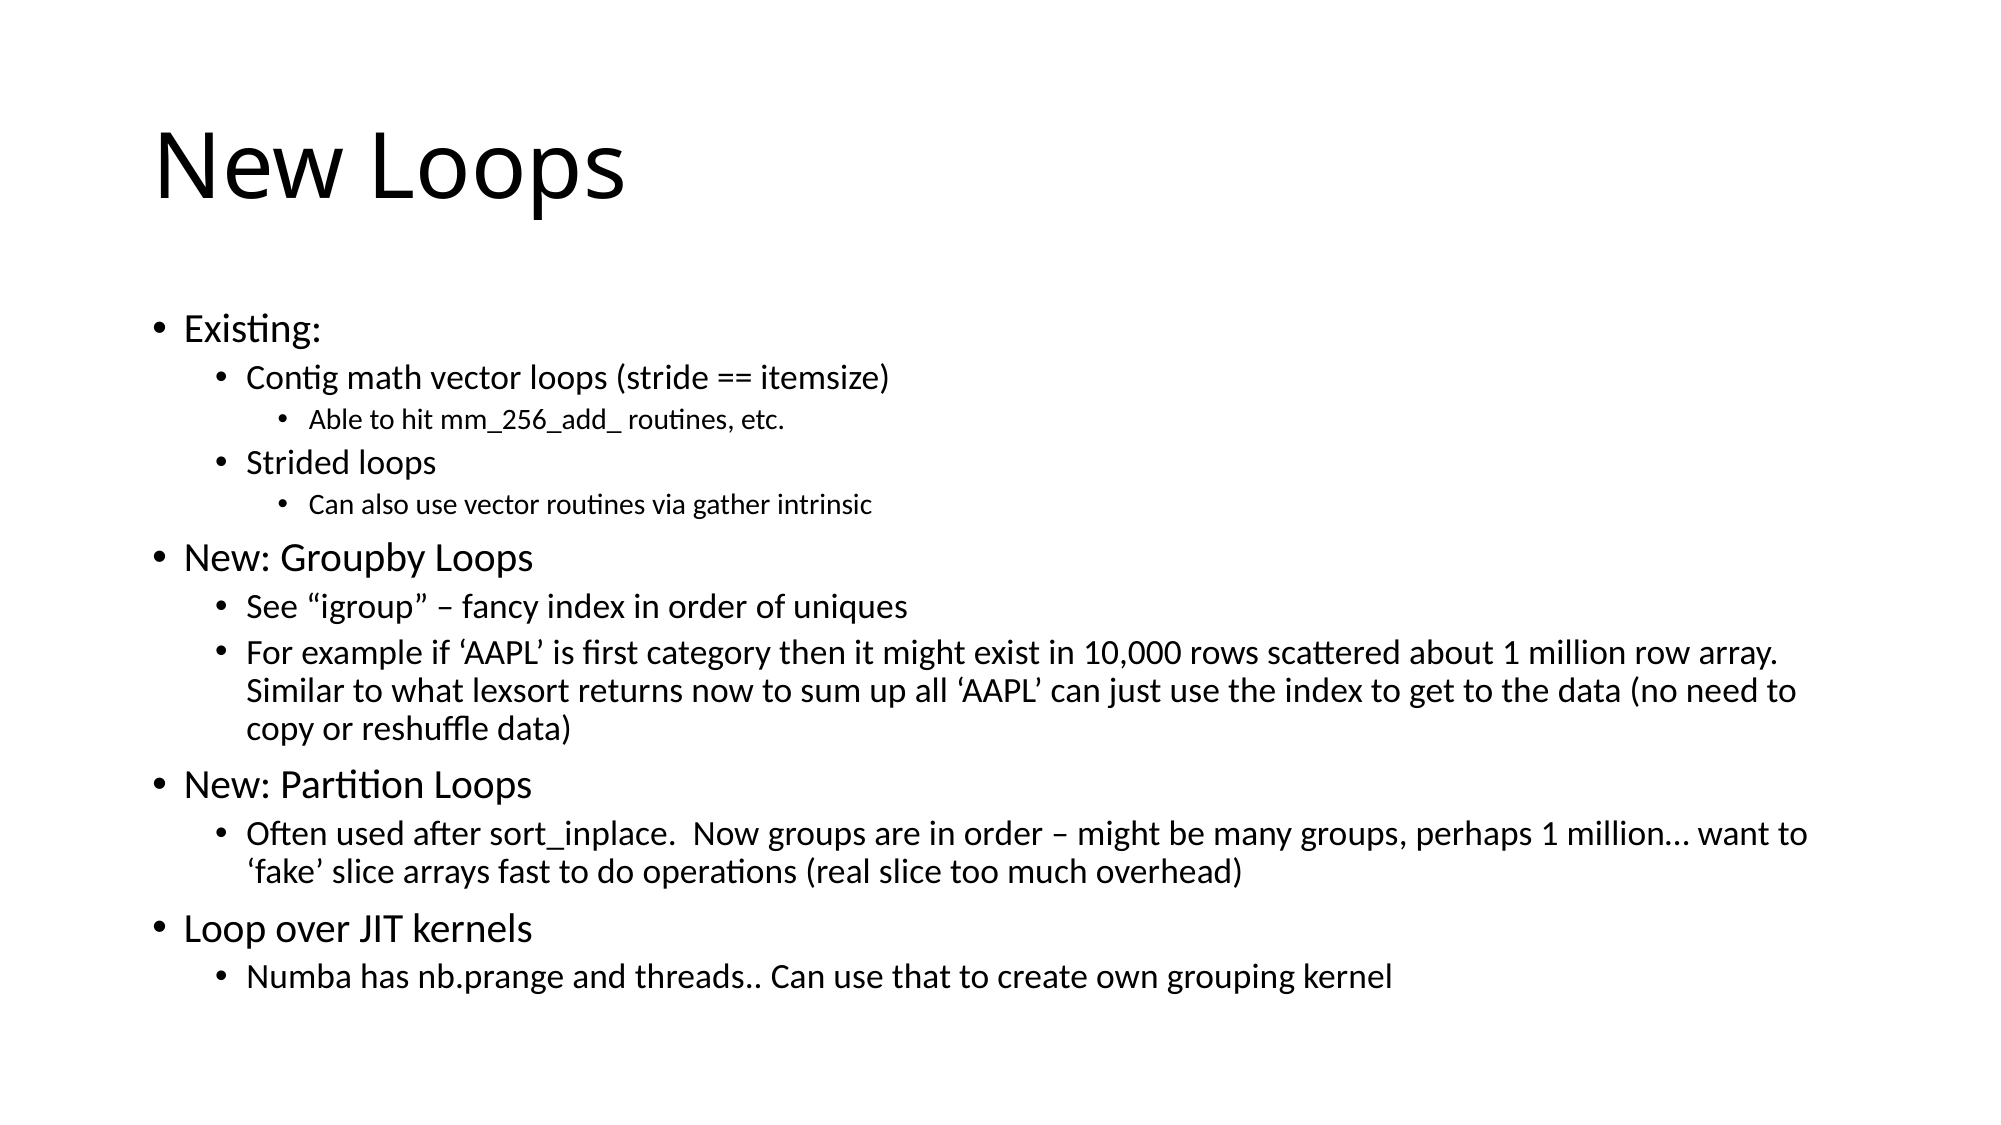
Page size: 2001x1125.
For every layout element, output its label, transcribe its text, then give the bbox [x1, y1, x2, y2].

list Existing: Contig math vector loops (stride == itemsize) Able to hit mm_256_add_ routines, etc. Strided loops Can also use vector routines via gather intrinsic New: Groupby Loops See “igroup” – fancy index in order of uniques For example if ‘AAPL’ is first category then it might exist in 10,000 rows scattered about 1 million row array. Similar to what lexsort returns now to sum up all ‘AAPL’ can just use the index to get to the data (no need to copy or reshuffle data) New: Partition Loops Often used after sort_inplace. Now groups are in order – might be many groups, perhaps 1 million… want to ‘fake’ slice arrays fast to do operations (real slice too much overhead) Loop over JIT kernels Numba has nb.prange and threads.. Can use that to create own grouping kernel [137, 299, 1863, 1014]
title New Loops [137, 59, 1863, 278]
